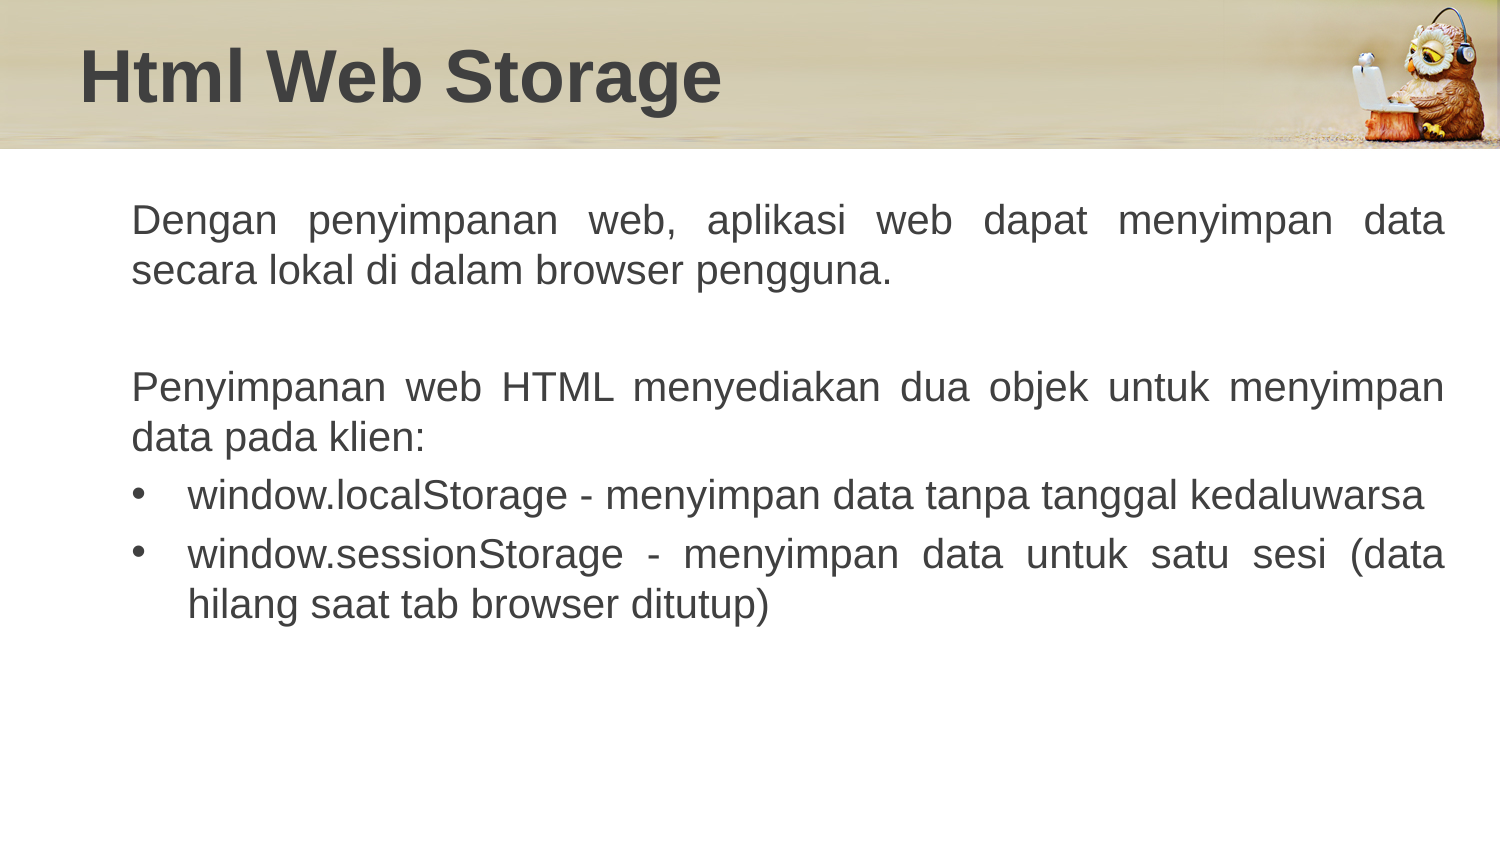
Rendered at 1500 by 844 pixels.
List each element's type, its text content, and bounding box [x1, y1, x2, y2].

list Dengan penyimpanan web, aplikasi web dapat menyimpan data secara lokal di dalam browser pengguna. Penyimpanan web HTML menyediakan dua objek untuk menyimpan data pada klien: window.localStorage - menyimpan data tanpa tanggal kedaluwarsa window.sessionStorage - menyimpan data untuk satu sesi (data hilang saat tab browser ditutup) [66, 185, 1461, 741]
picture [0, 0, 1500, 844]
title Html Web Storage [64, 0, 1500, 146]
